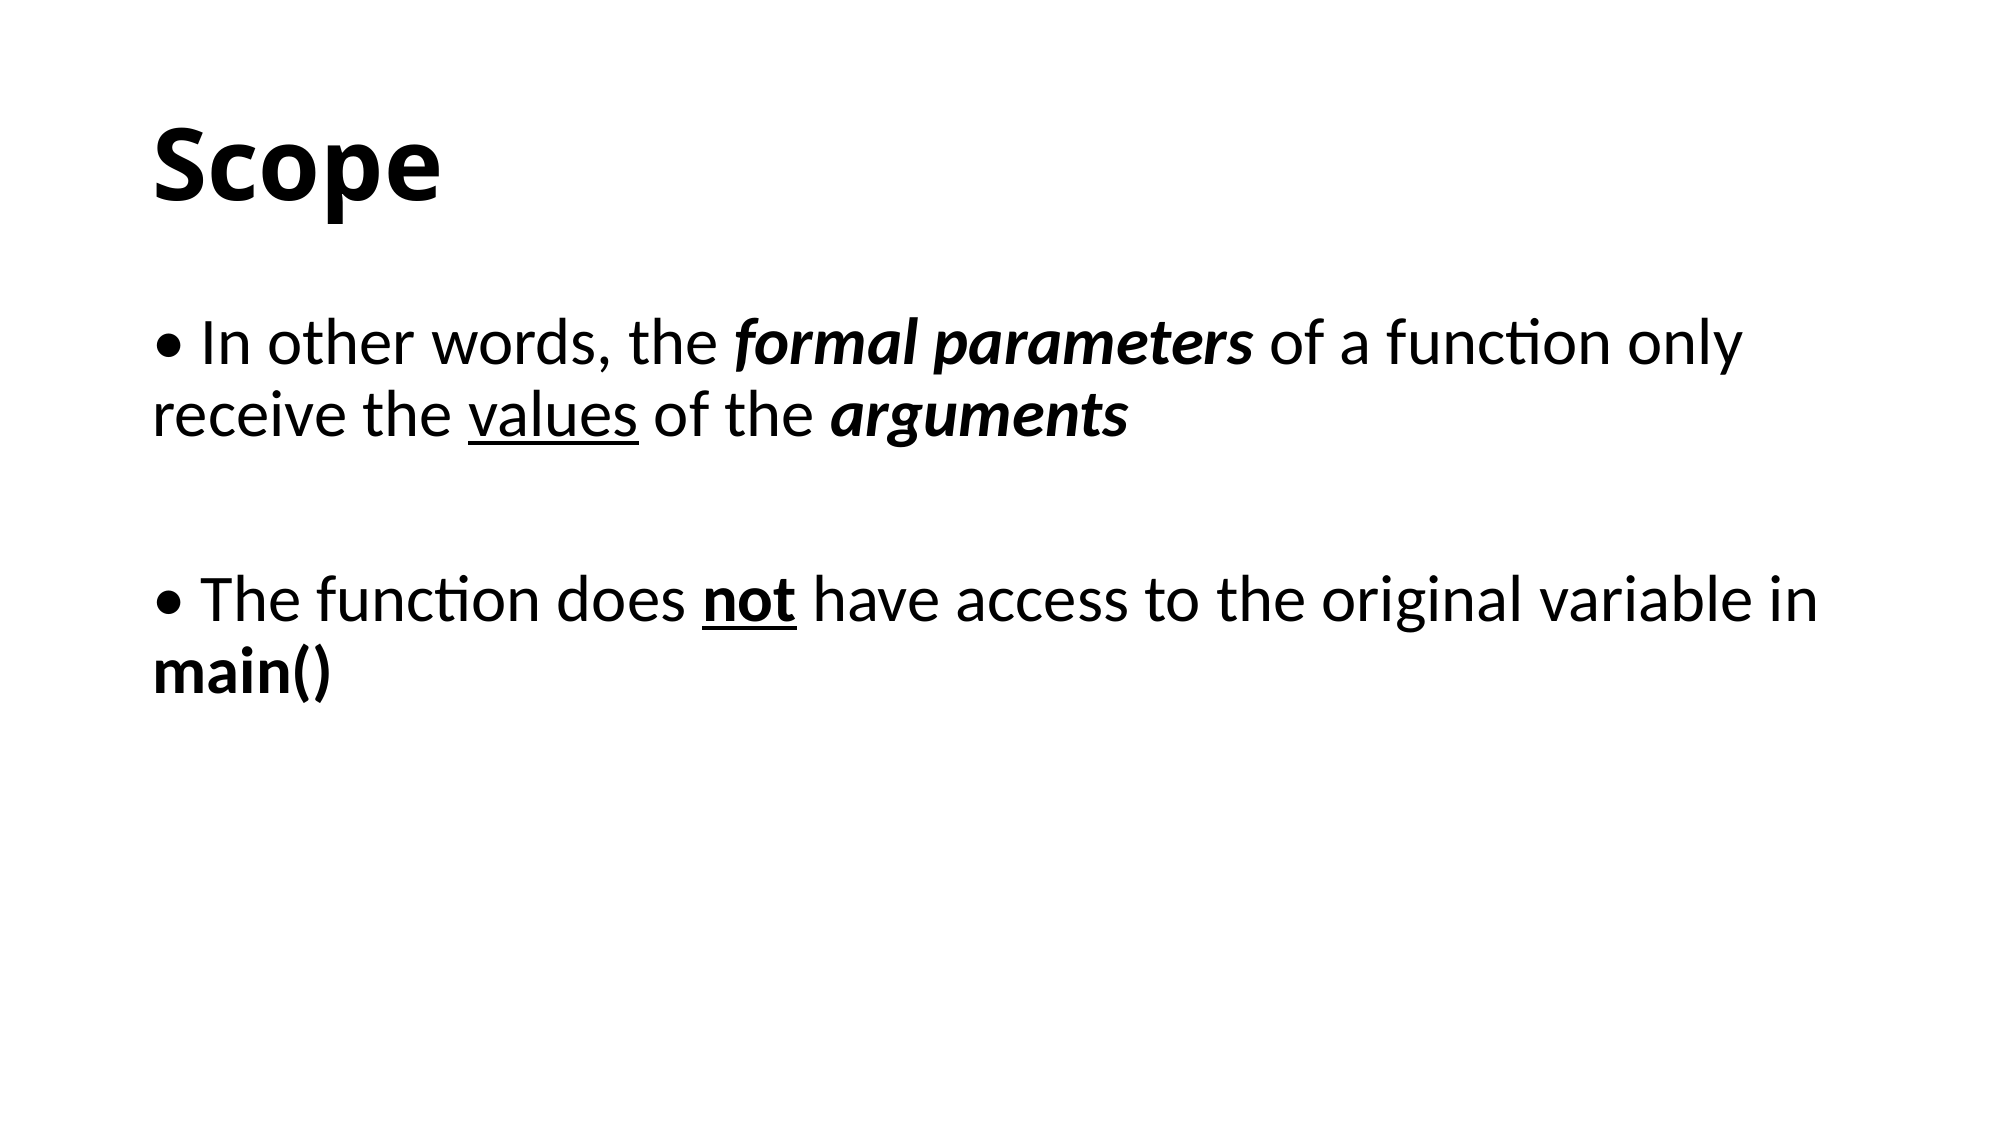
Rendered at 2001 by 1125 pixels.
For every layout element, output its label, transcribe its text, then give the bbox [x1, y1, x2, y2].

list • In other words, the formal parameters of a function only receive the values of the arguments • The function does not have access to the original variable in main() [137, 299, 1863, 1014]
title Scope [137, 59, 1863, 278]
